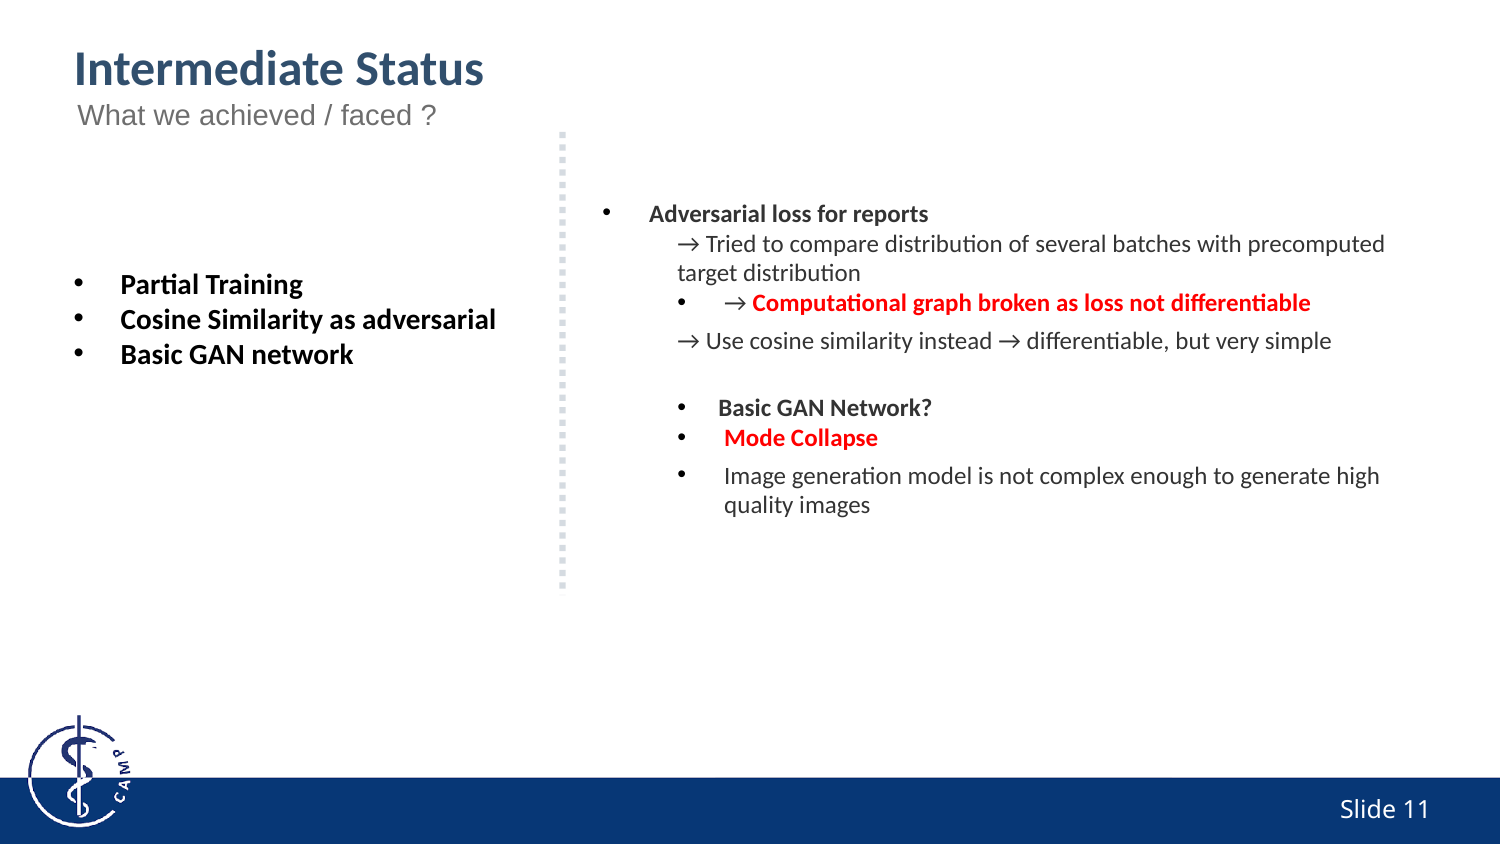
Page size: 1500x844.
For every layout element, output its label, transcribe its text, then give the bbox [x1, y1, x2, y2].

title Intermediate Status [58, 28, 1438, 104]
text_box Adversarial loss for reports → Tried to compare distribution of several batches with precomputed target distribution → Computational graph broken as loss not differentiable → Use cosine similarity instead → differentiable, but very simple Basic GAN Network? Mode Collapse Image generation model is not complex enough to generate high quality images [587, 189, 1466, 632]
slide_number Slide 11 [1325, 778, 1500, 844]
text_box What we achieved / faced ? [62, 88, 1063, 174]
picture [0, 0, 1500, 844]
text_box Partial Training Cosine Similarity as adversarial Basic GAN network [58, 257, 553, 413]
